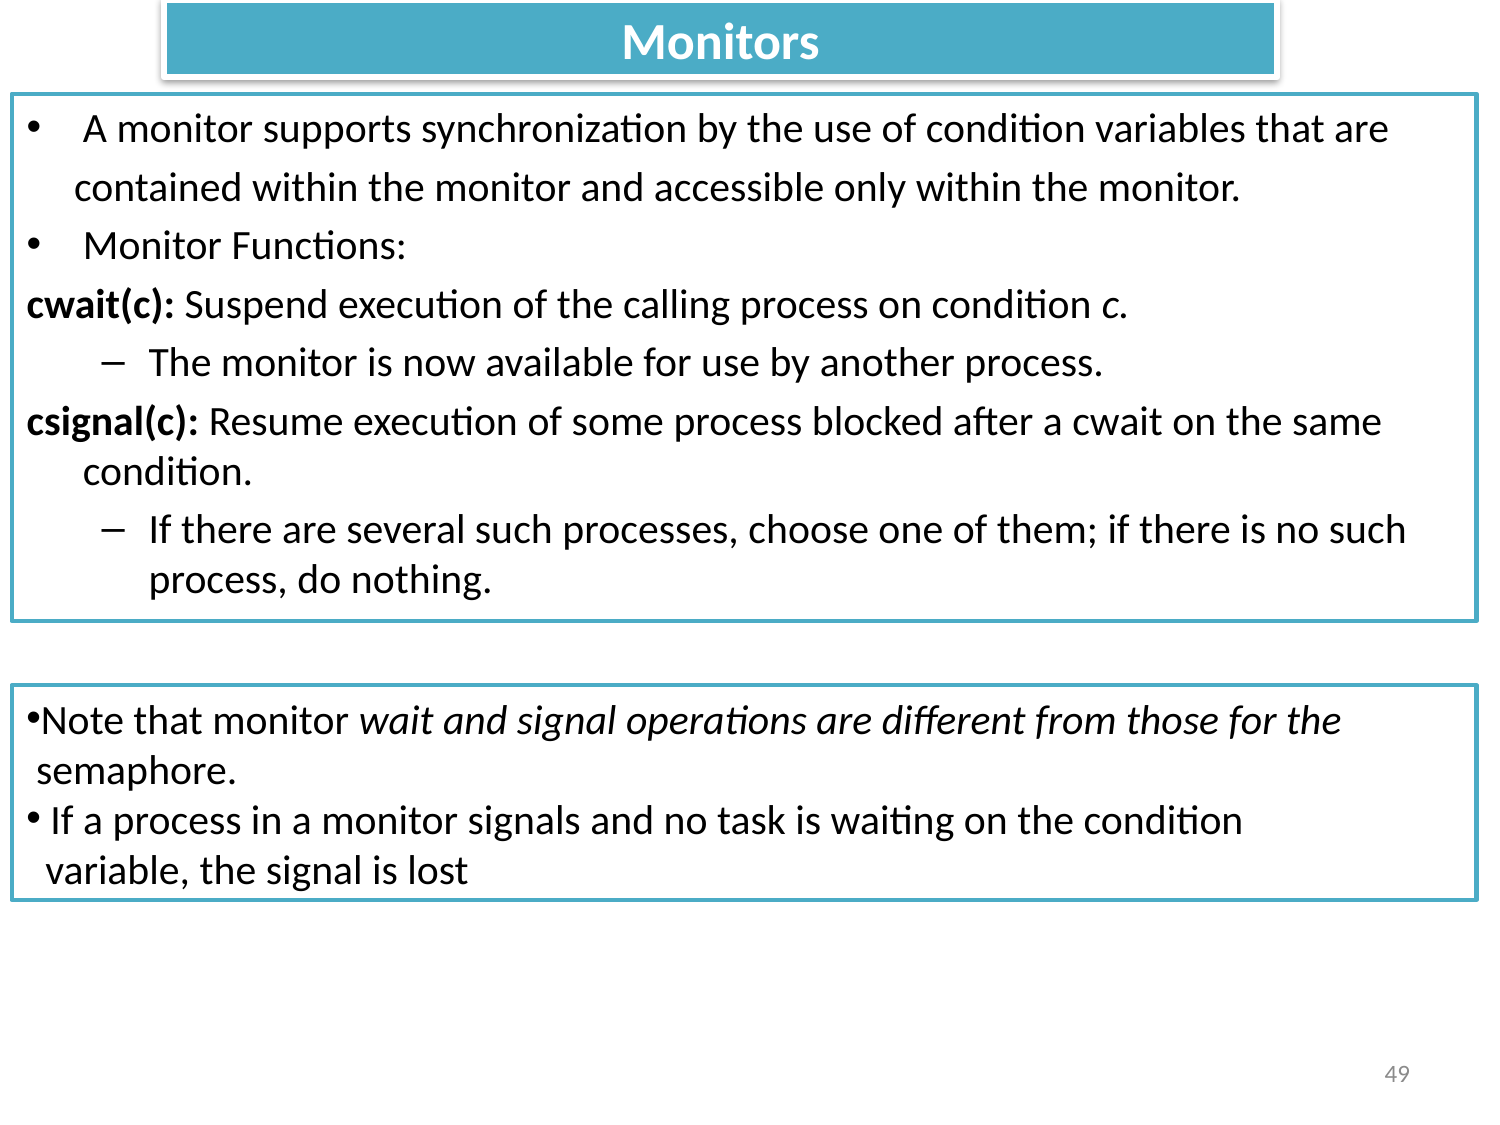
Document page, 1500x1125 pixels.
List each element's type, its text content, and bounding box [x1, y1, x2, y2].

slide_number 49 [1074, 1042, 1425, 1103]
list A monitor supports synchronization by the use of condition variables that are contained within the monitor and accessible only within the monitor. Monitor Functions: cwait(c): Suspend execution of the calling process on condition c. The monitor is now available for use by another process. csignal(c): Resume execution of some process blocked after a cwait on the same condition. If there are several such processes, choose one of them; if there is no such process, do nothing. [10, 92, 1479, 623]
text_box Monitors [161, 0, 1280, 80]
text_box Note that monitor wait and signal operations are different from those for the semaphore. If a process in a monitor signals and no task is waiting on the condition variable, the signal is lost [10, 683, 1479, 902]
